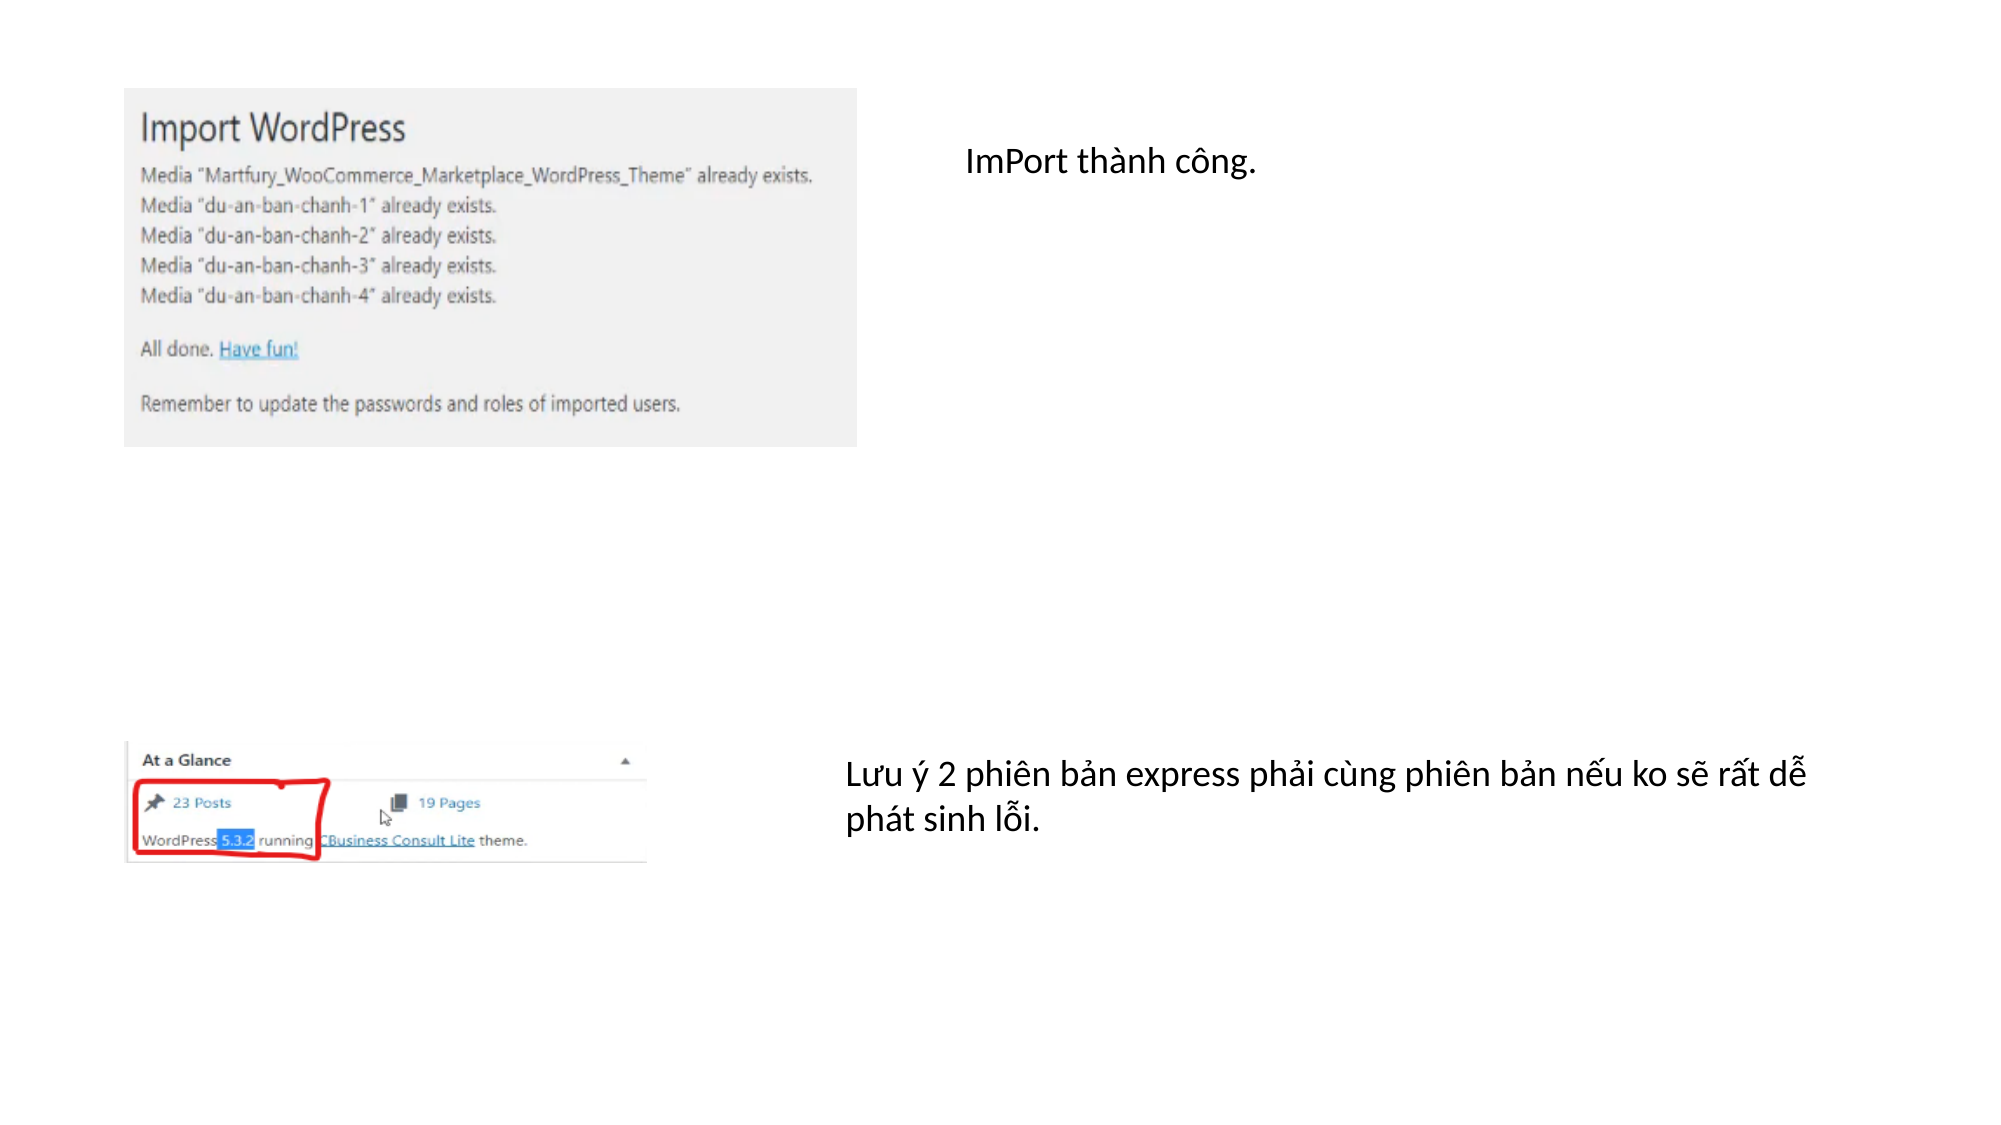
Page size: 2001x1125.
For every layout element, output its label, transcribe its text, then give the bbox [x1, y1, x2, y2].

picture [124, 741, 647, 863]
picture [124, 88, 857, 448]
text_box Lưu ý 2 phiên bản express phải cùng phiên bản nếu ko sẽ rất dễ phát sinh lỗi. [830, 741, 1876, 846]
text_box ImPort thành công. [950, 129, 1337, 189]
